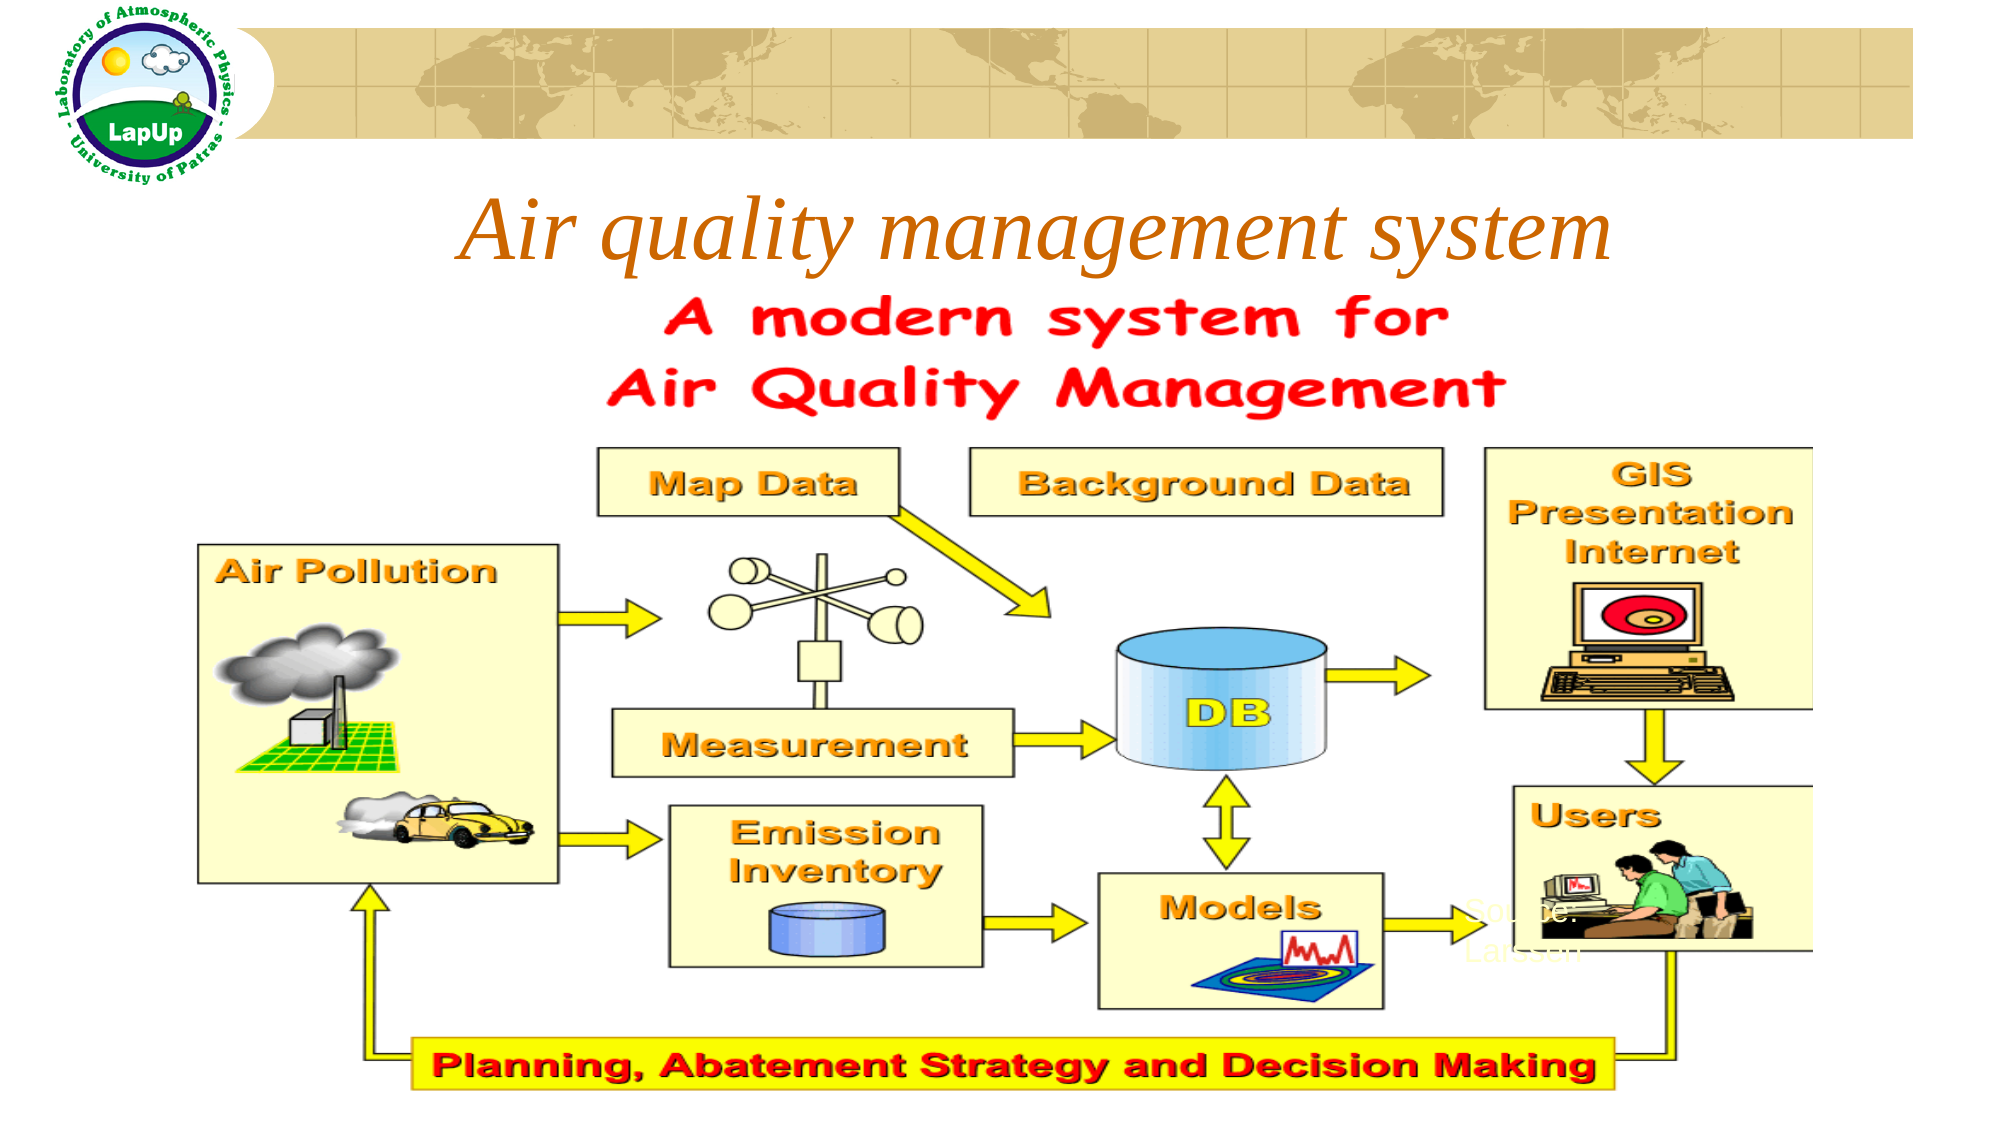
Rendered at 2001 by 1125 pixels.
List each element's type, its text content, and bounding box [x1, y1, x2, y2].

title Air quality management system [444, 149, 1674, 294]
picture [54, 3, 253, 185]
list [196, 294, 1815, 1092]
